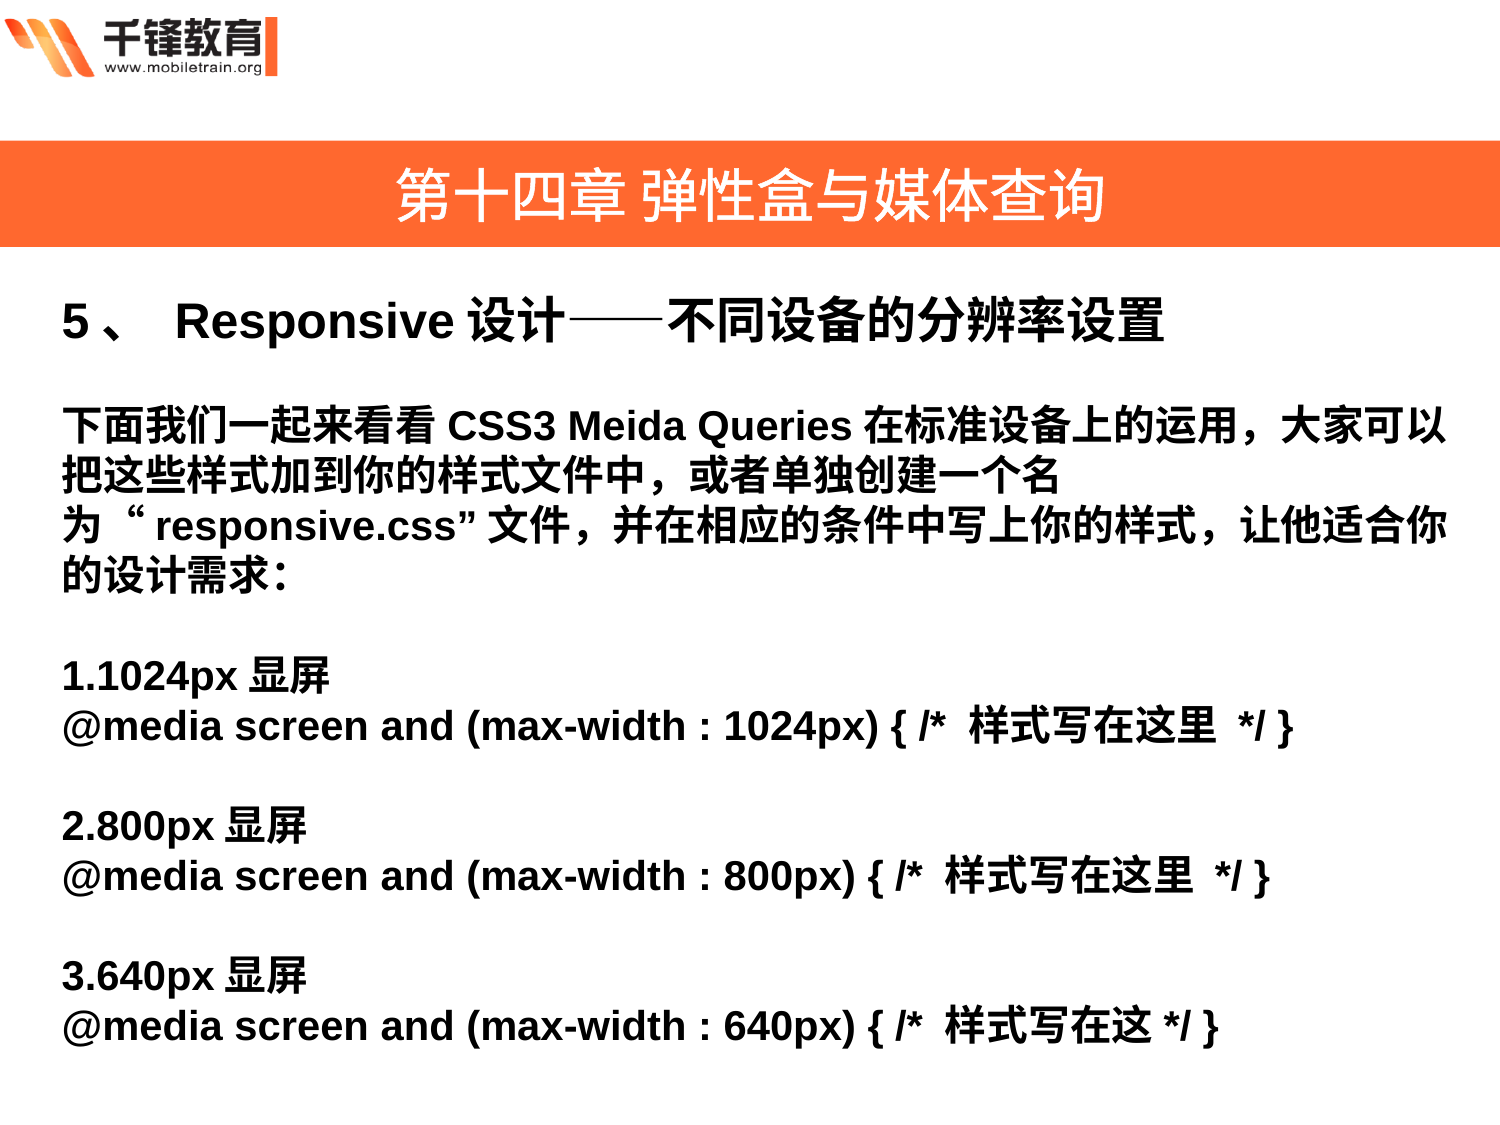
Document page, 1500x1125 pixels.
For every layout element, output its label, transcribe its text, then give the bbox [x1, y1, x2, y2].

picture [3, 18, 261, 79]
text_box 第十四章 弹性盒与媒体查询 [0, 140, 1500, 247]
text_box 5、 Responsive设计——不同设备的分辨率设置 下面我们一起来看看CSS3 Meida Queries在标准设备上的运用，大家可以把这些样式加到你的样式文件中，或者单独创建一个名为“responsive.css”文件，并在相应的条件中写上你的样式，让他适合你的设计需求： 1.1024px显屏 @media screen and (max-width : 1024px) { /* 样式写在这里 */ } 2.800px显屏 @media screen and (max-width : 800px) { /* 样式写在这里 */ } 3.640px显屏 @media screen and (max-width : 640px) { /* 样式写在这*/ } [46, 281, 1500, 1067]
